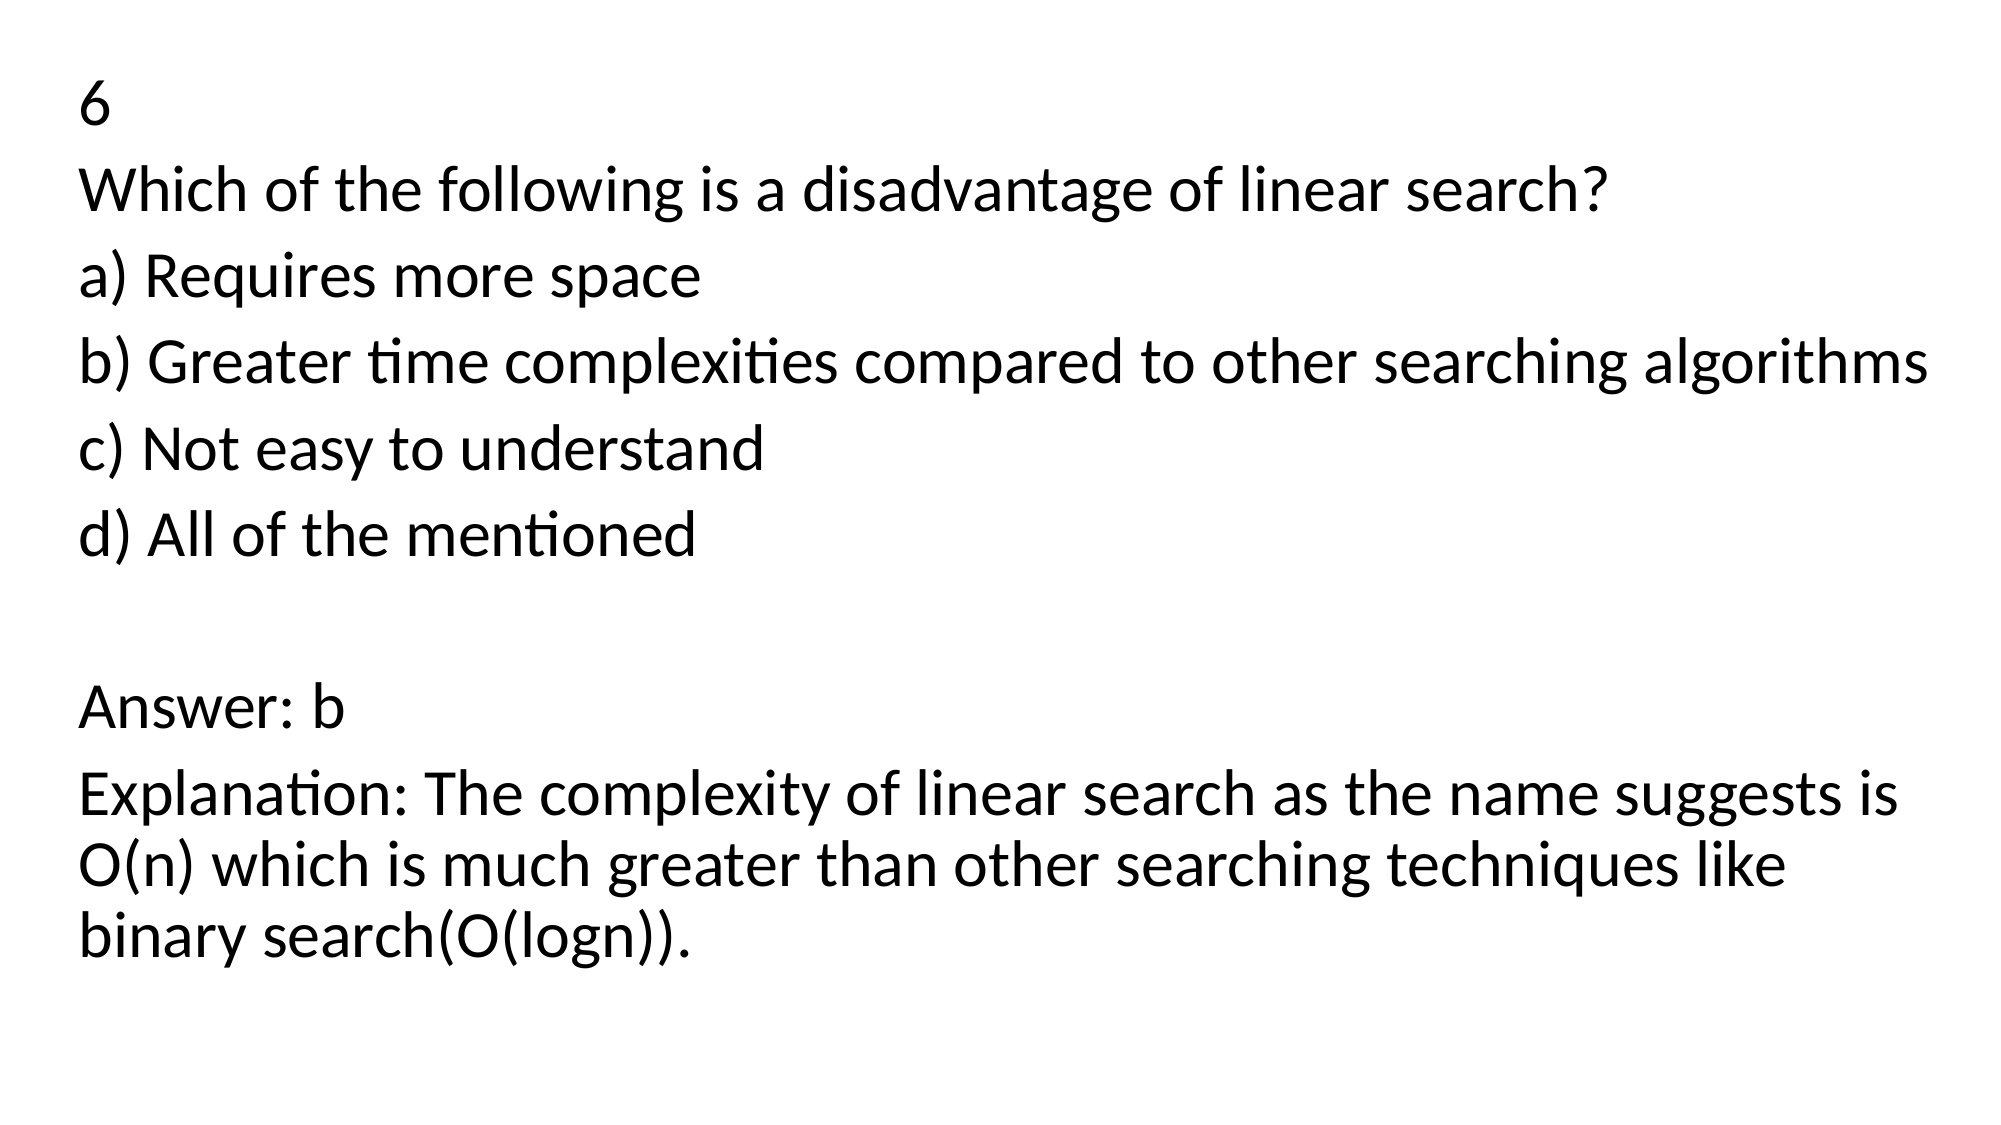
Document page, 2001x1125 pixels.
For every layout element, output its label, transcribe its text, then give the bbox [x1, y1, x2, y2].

subtitle 6 Which of the following is a disadvantage of linear search? a) Requires more space b) Greater time complexities compared to other searching algorithms c) Not easy to understand d) All of the mentioned Answer: b Explanation: The complexity of linear search as the name suggests is O(n) which is much greater than other searching techniques like binary search(O(logn)). [63, 60, 1965, 1040]
